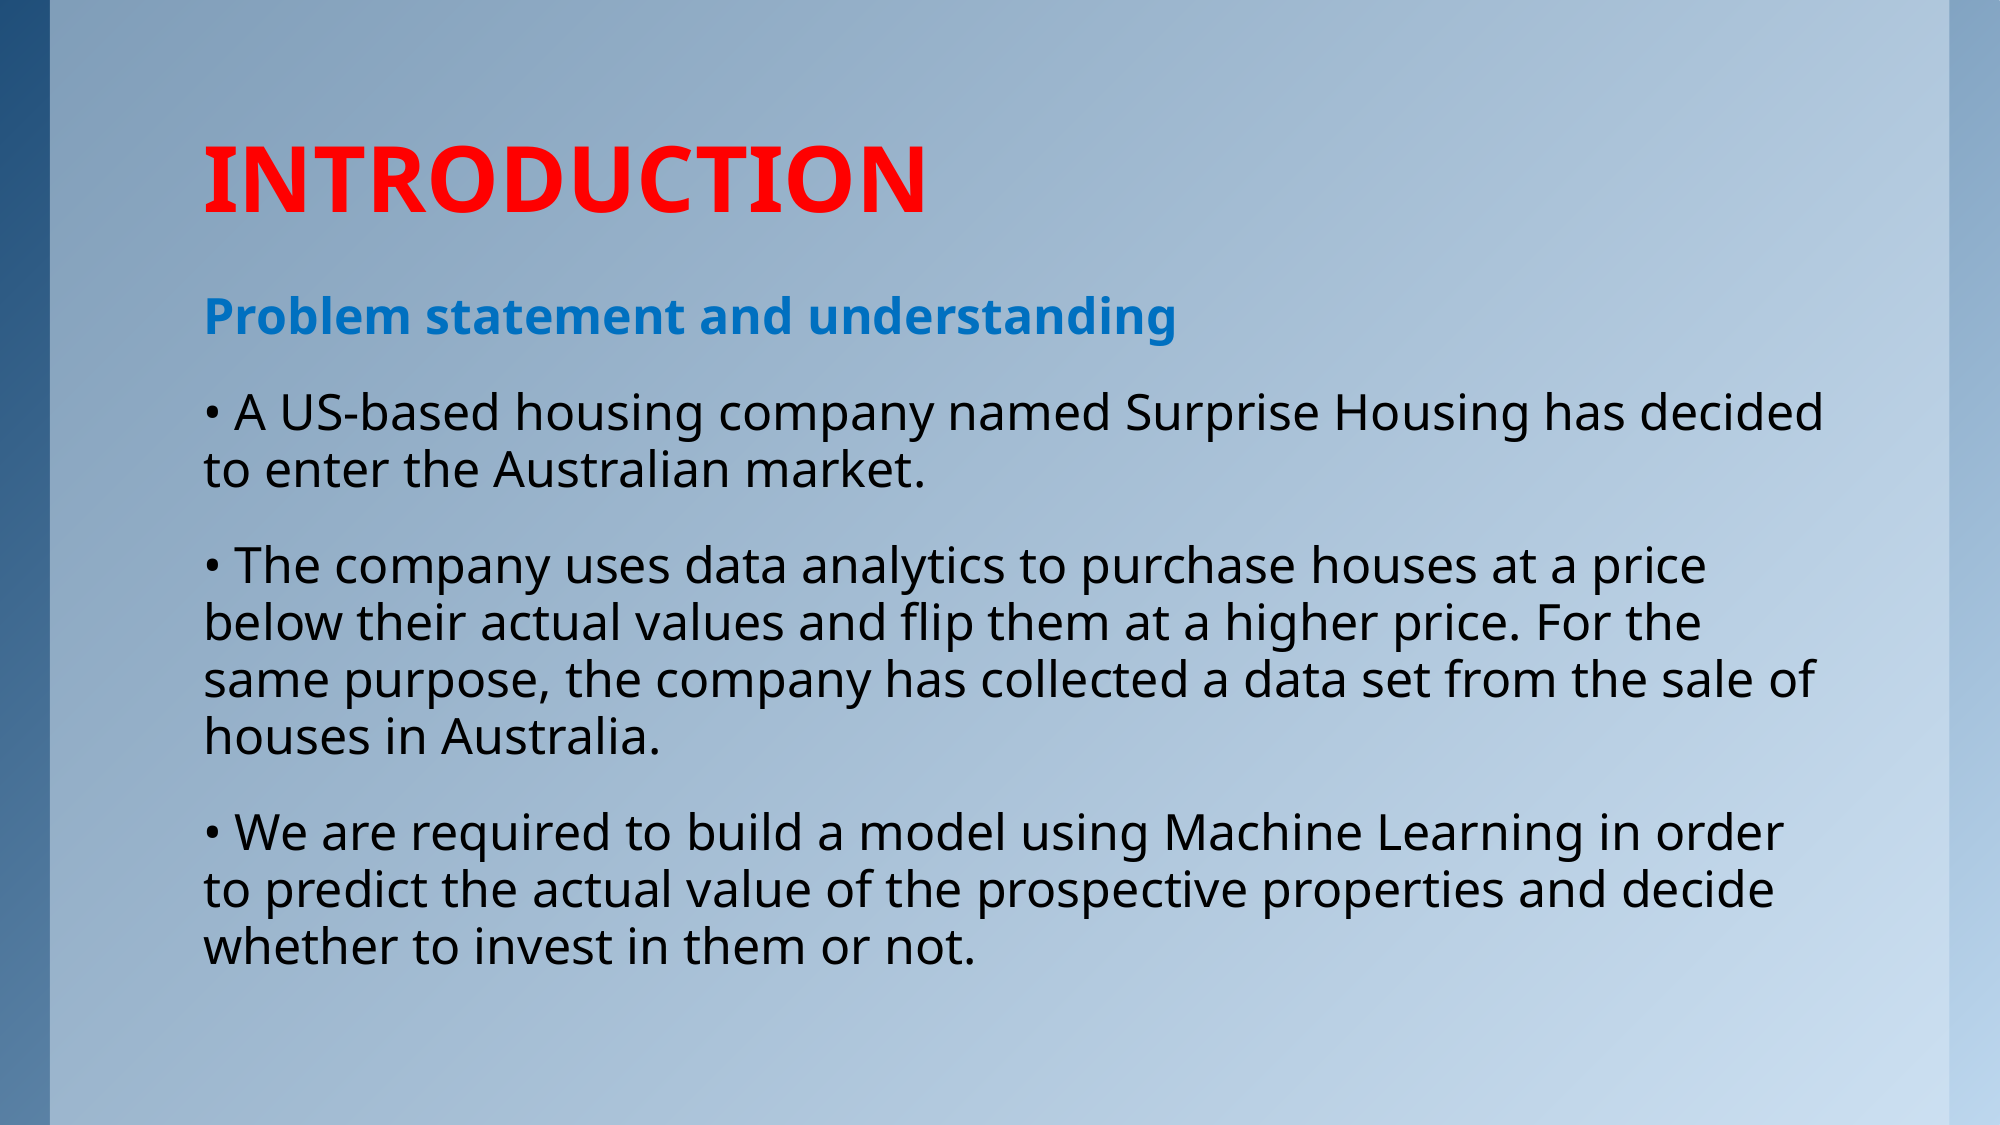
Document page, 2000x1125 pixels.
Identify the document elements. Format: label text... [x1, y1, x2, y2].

title INTRODUCTION [183, 12, 1850, 242]
list Problem statement and understanding • A US-based housing company named Surprise Housing has decided to enter the Australian market. • The company uses data analytics to purchase houses at a price below their actual values and flip them at a higher price. For the same purpose, the company has collected a data set from the sale of houses in Australia. • We are required to build a model using Machine Learning in order to predict the actual value of the prospective properties and decide whether to invest in them or not. [183, 279, 1850, 1013]
